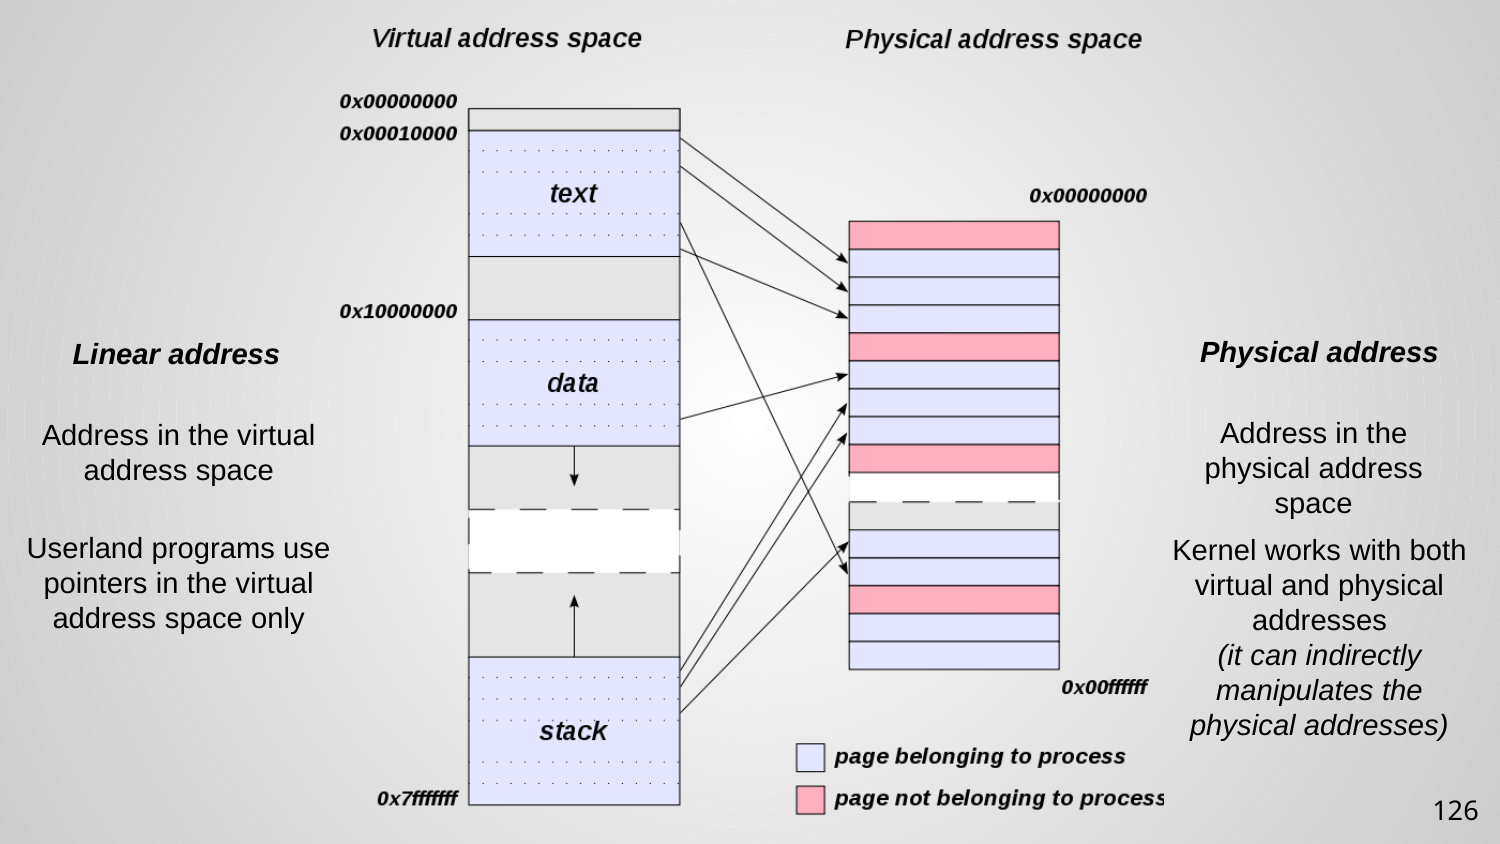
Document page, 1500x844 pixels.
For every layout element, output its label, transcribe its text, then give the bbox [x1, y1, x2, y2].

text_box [9, 327, 348, 644]
picture [336, 0, 1164, 844]
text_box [1148, 325, 1489, 752]
slide_number 126 [1403, 779, 1494, 844]
